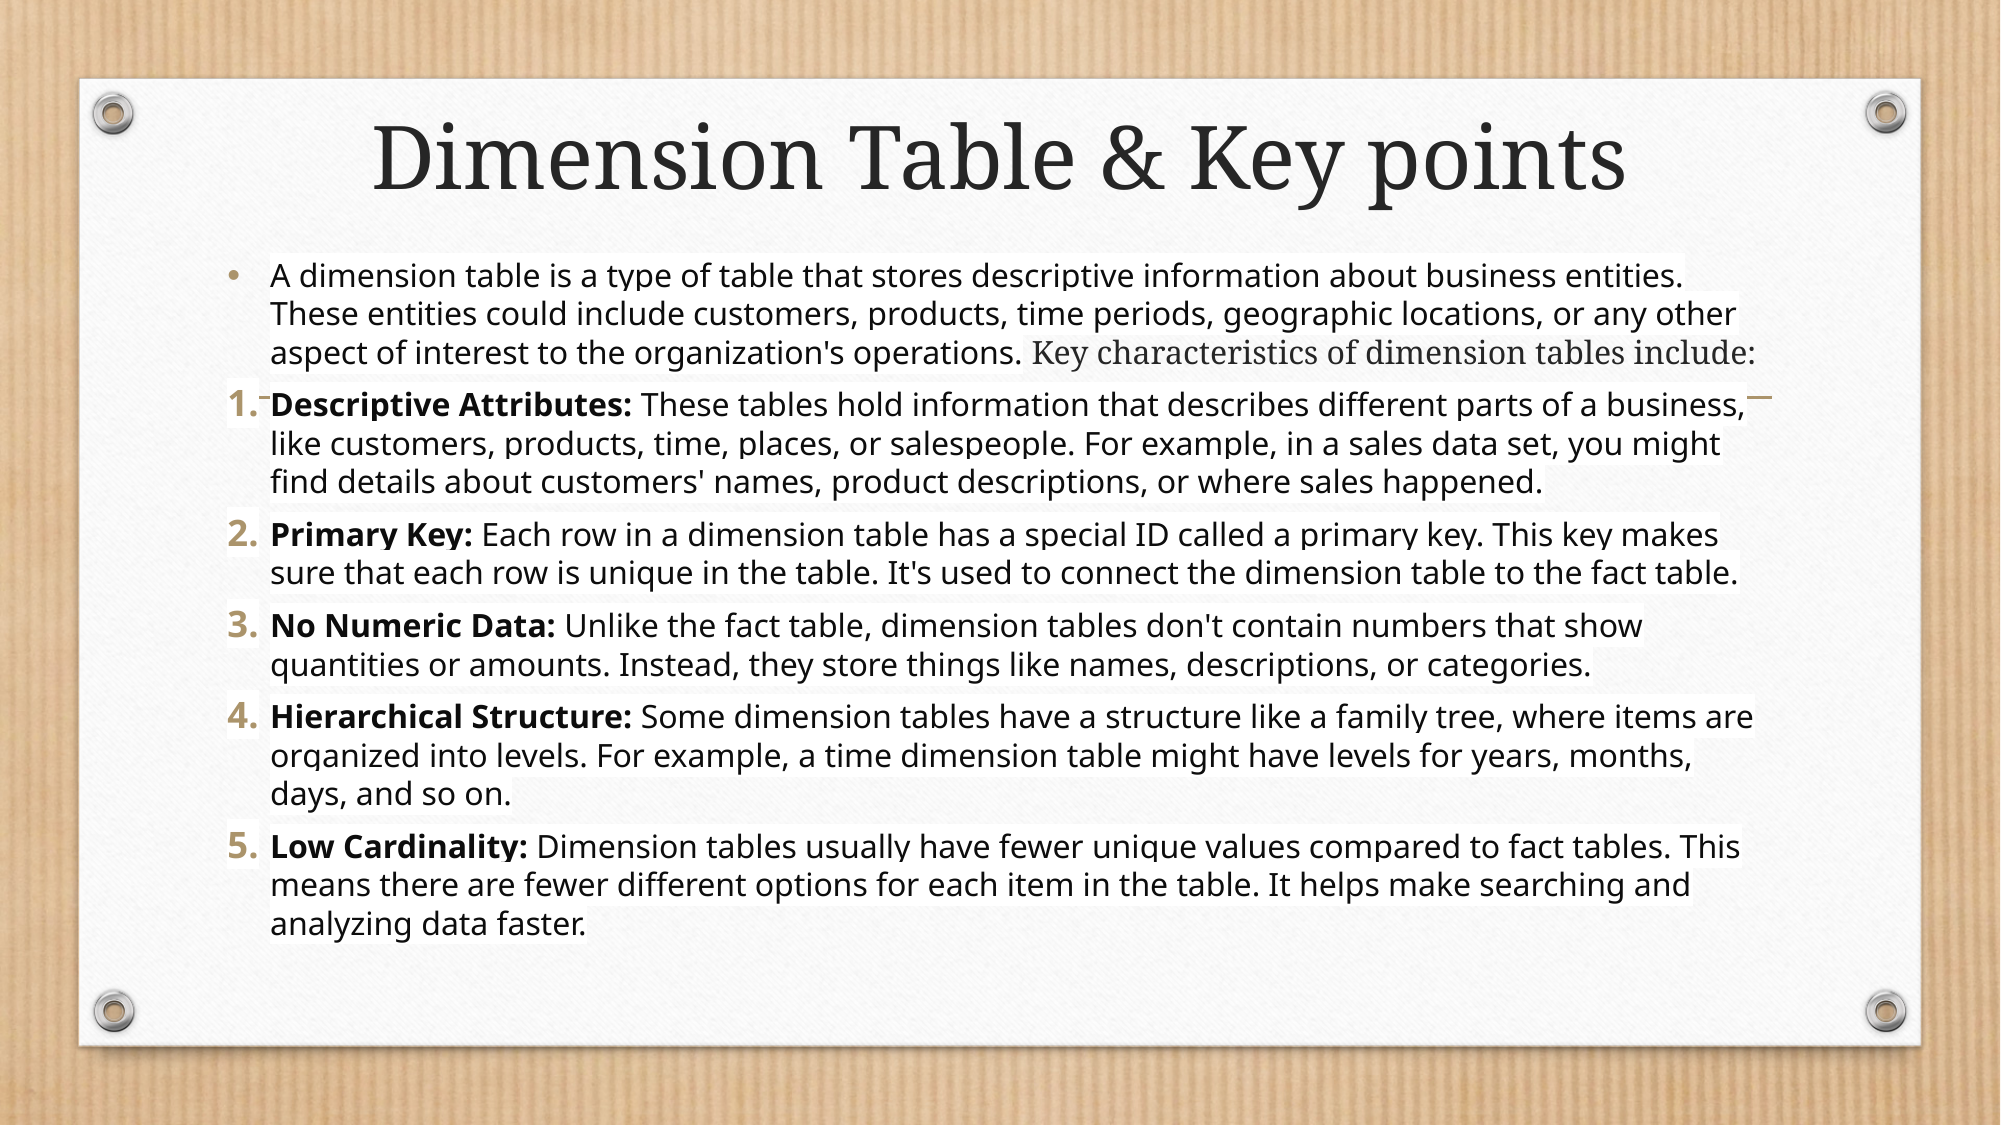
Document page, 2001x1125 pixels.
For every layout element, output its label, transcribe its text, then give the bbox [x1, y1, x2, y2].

list A dimension table is a type of table that stores descriptive information about business entities. These entities could include customers, products, time periods, geographic locations, or any other aspect of interest to the organization's operations. Key characteristics of dimension tables include: Descriptive Attributes: These tables hold information that describes different parts of a business, like customers, products, time, places, or salespeople. For example, in a sales data set, you might find details about customers' names, product descriptions, or where sales happened. Primary Key: Each row in a dimension table has a special ID called a primary key. This key makes sure that each row is unique in the table. It's used to connect the dimension table to the fact table. No Numeric Data: Unlike the fact table, dimension tables don't contain numbers that show quantities or amounts. Instead, they store things like names, descriptions, or categories. Hierarchical Structure: Some dimension tables have a structure like a family tree, where items are organized into levels. For example, a time dimension table might have levels for years, months, days, and so on. Low Cardinality: Dimension tables usually have fewer unique values compared to fact tables. This means there are fewer different options for each item in the table. It helps make searching and analyzing data faster. [212, 247, 1788, 964]
picture [0, 0, 2001, 1125]
title Dimension Table & Key points [212, 93, 1788, 215]
